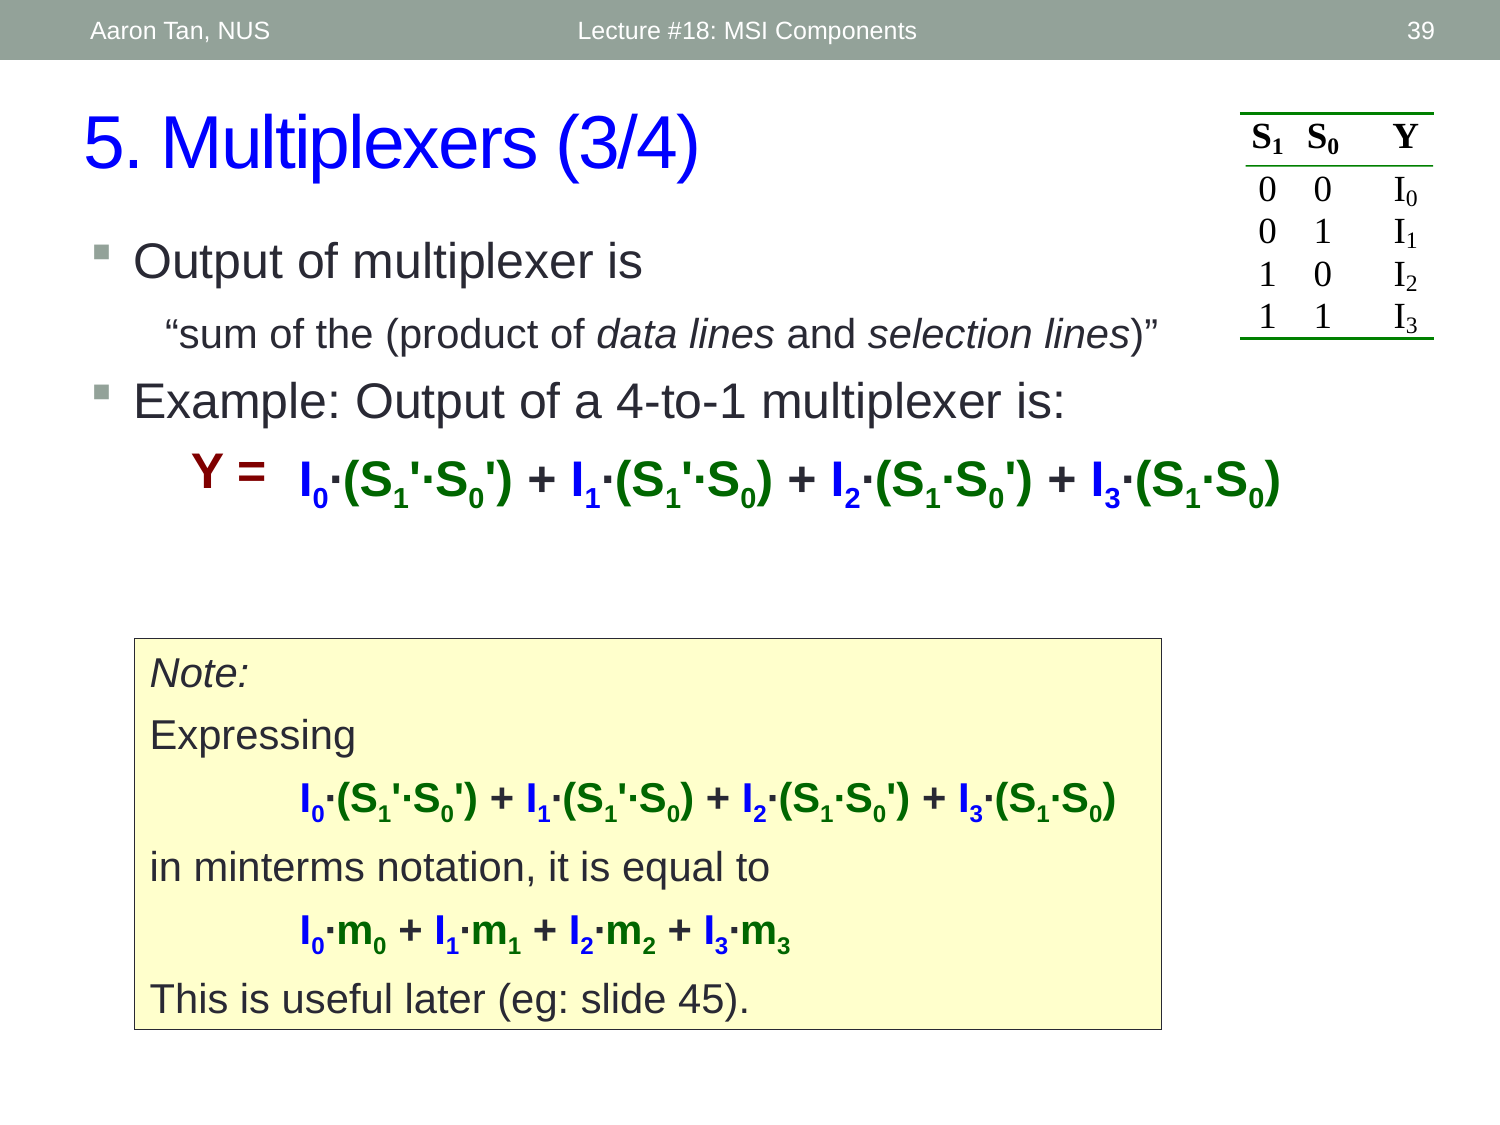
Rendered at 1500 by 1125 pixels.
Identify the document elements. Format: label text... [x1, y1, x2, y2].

title 5. Multiplexers (3/4) [68, 86, 1450, 192]
text_box I0∙(S1'∙S0') + I1∙(S1'∙S0) + I2∙(S1∙S0') + I3∙(S1∙S0) [269, 439, 1345, 522]
text_box Output of multiplexer is “sum of the (product of data lines and selection lines)” Example: Output of a 4-to-1 multiplexer is: Y = ? [74, 220, 1425, 563]
text_box Note: Expressing I0∙(S1'∙S0') + I1∙(S1'∙S0) + I2∙(S1∙S0') + I3∙(S1∙S0) in minterms notation, it is equal to I0∙m0 + I1∙m1 + I2∙m2 + I3∙m3 This is useful later (eg: slide 45). [134, 638, 1162, 1030]
slide_number 39 [1308, 3, 1450, 57]
slide_number Aaron Tan, NUS [75, 3, 550, 57]
footer Lecture #18: MSI Components [562, 3, 1238, 57]
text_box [1224, 112, 1442, 367]
